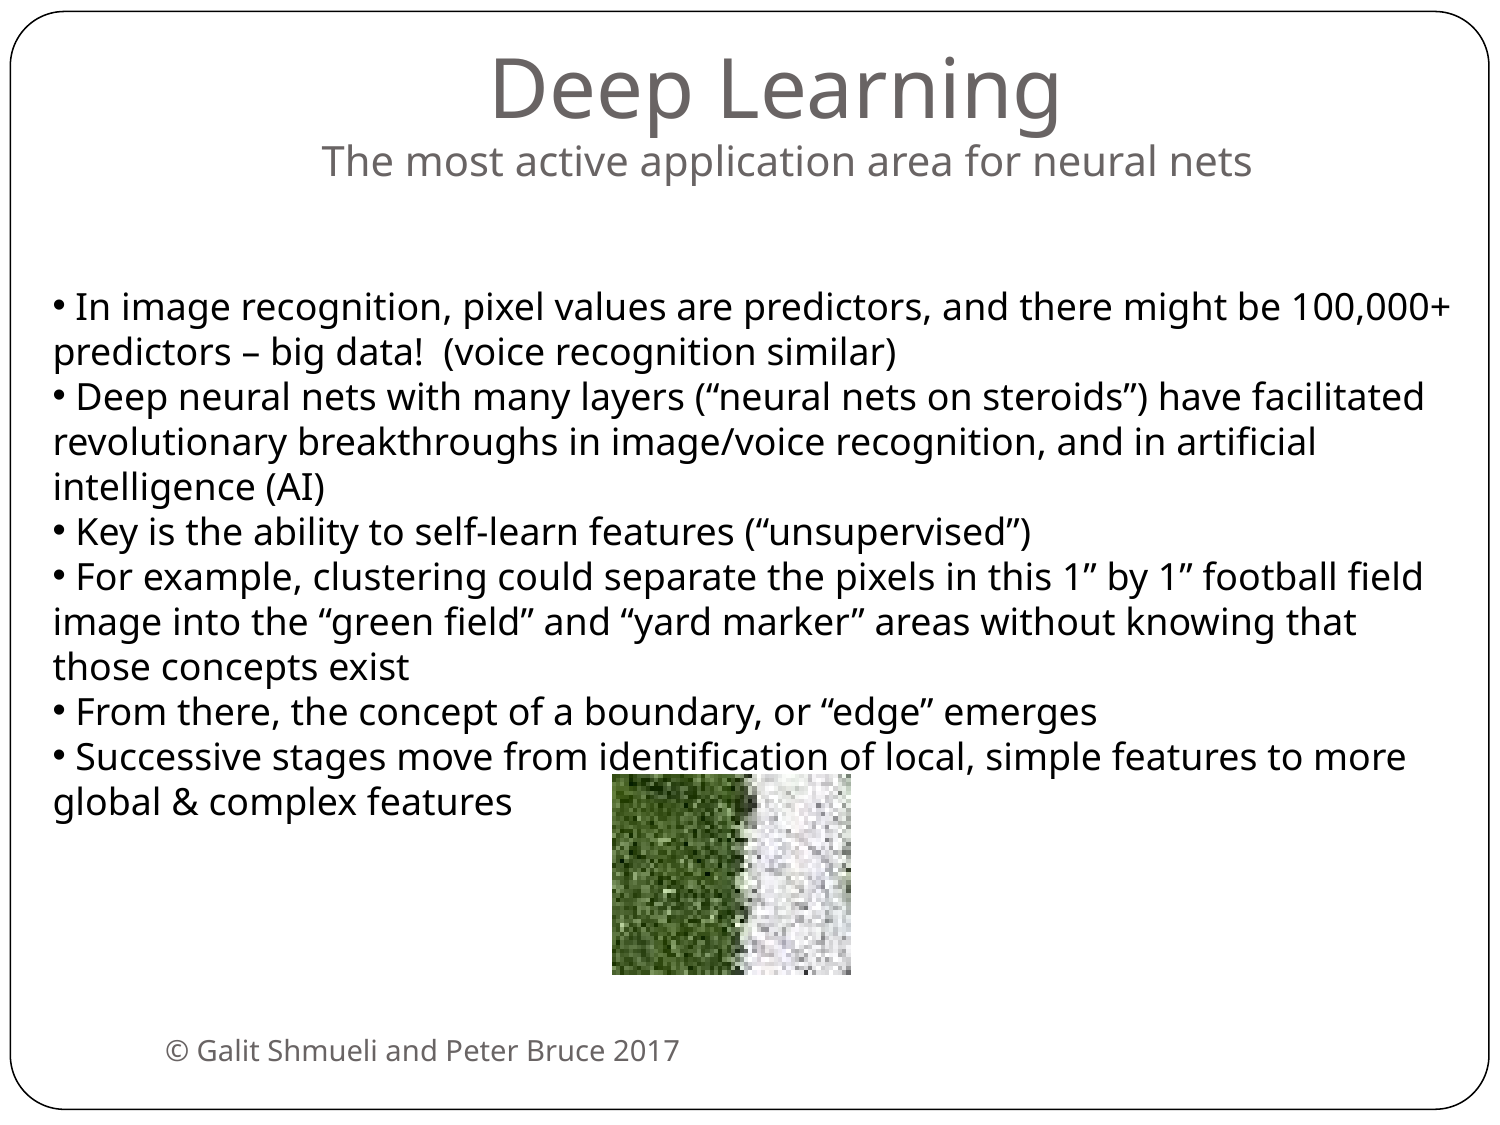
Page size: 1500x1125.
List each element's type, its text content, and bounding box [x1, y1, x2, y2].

title Deep Learning The most active application area for neural nets [150, 45, 1425, 200]
footer © Galit Shmueli and Peter Bruce 2017 [150, 1012, 800, 1088]
text_box In image recognition, pixel values are predictors, and there might be 100,000+ predictors – big data! (voice recognition similar) Deep neural nets with many layers (“neural nets on steroids”) have facilitated revolutionary breakthroughs in image/voice recognition, and in artificial intelligence (AI) Key is the ability to self-learn features (“unsupervised”) For example, clustering could separate the pixels in this 1” by 1” football field image into the “green field” and “yard marker” areas without knowing that those concepts exist From there, the concept of a boundary, or “edge” emerges Successive stages move from identification of local, simple features to more global & complex features [37, 275, 1475, 745]
picture [612, 774, 852, 976]
